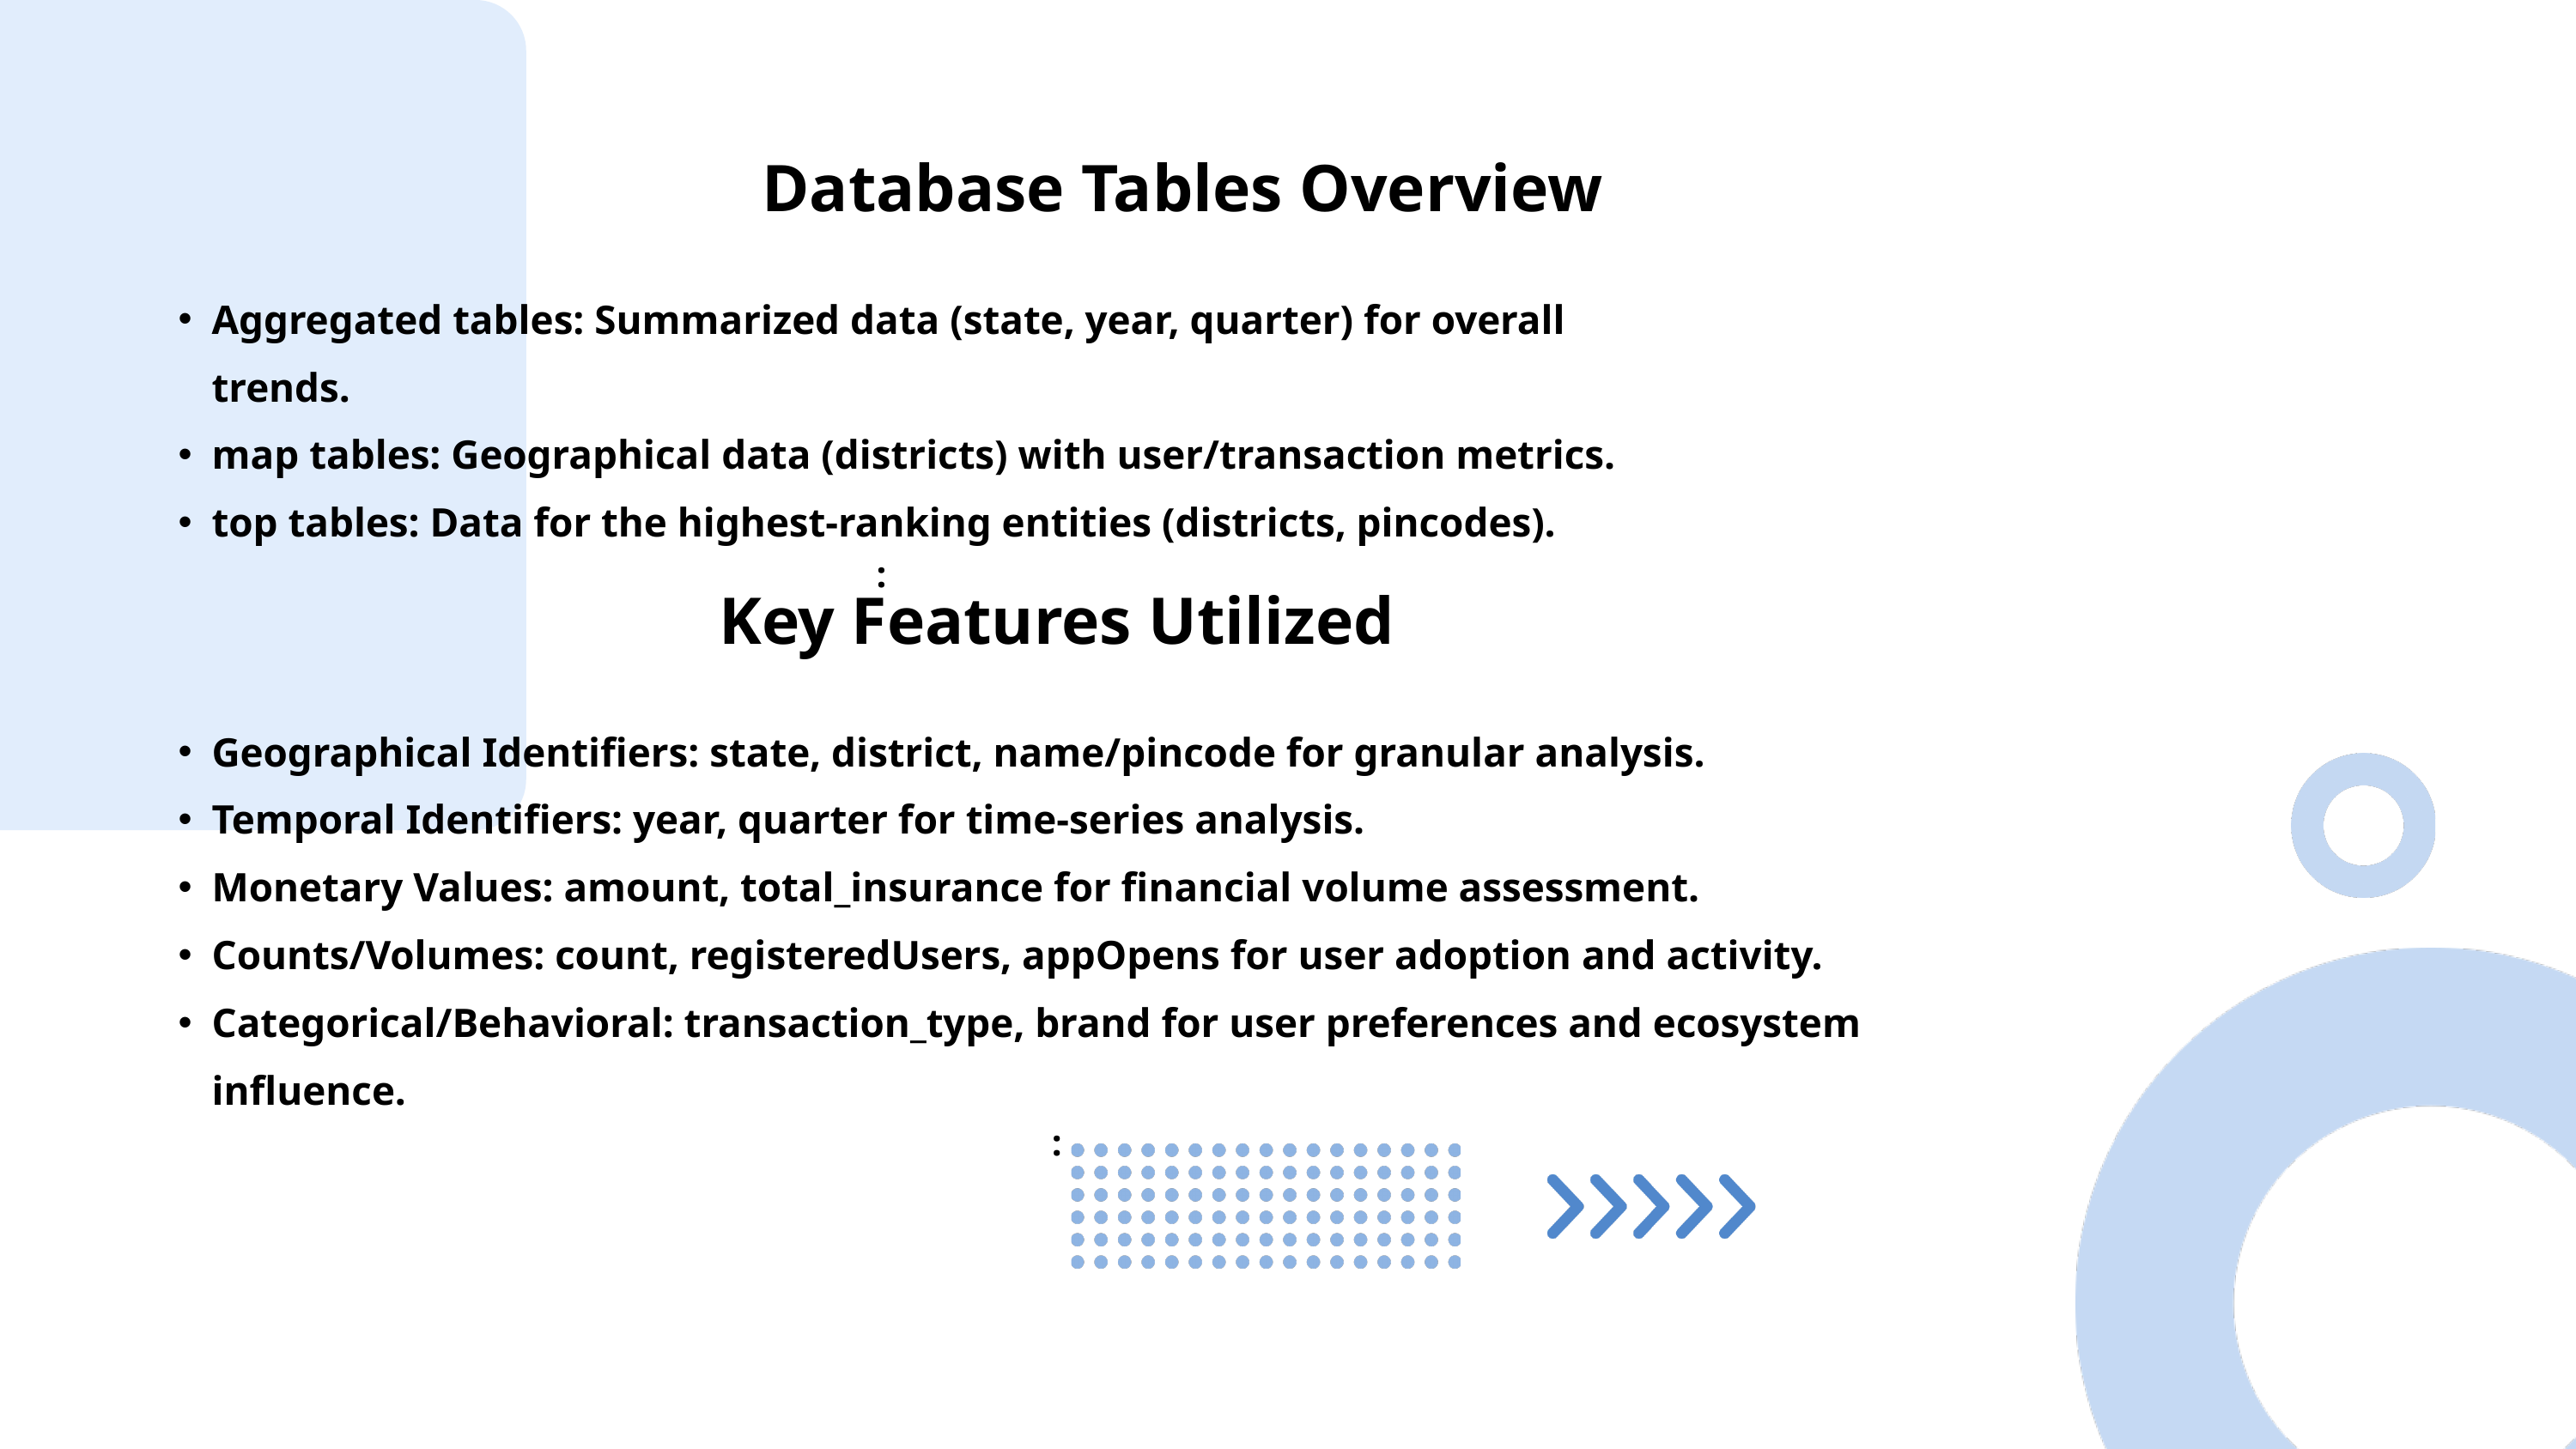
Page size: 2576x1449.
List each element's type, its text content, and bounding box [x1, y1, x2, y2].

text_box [0, 0, 526, 831]
text_box Database Tables Overview Aggregated tables: Summarized data (state, year, quarter) for overall trends. map tables: Geographical data (districts) with user/transaction metrics. top tables: Data for the highest-ranking entities (districts, pincodes). : [530, 134, 1619, 567]
text_box [1071, 1163, 1461, 1269]
text_box [1546, 1173, 1756, 1239]
text_box Key Features Utilized Geographical Identifiers: state, district, name/pincode for granular analysis. Temporal Identifiers: year, quarter for time-series analysis. Monetary Values: amount, total_insurance for financial volume assessment. Counts/Volumes: count, registeredUsers, appOpens for user adoption and activity. Categorical/Behavioral: transaction_type, brand for user preferences and ecosystem influence. : [144, 567, 1969, 1163]
text_box [2290, 753, 2436, 898]
text_box [2075, 948, 2576, 1449]
